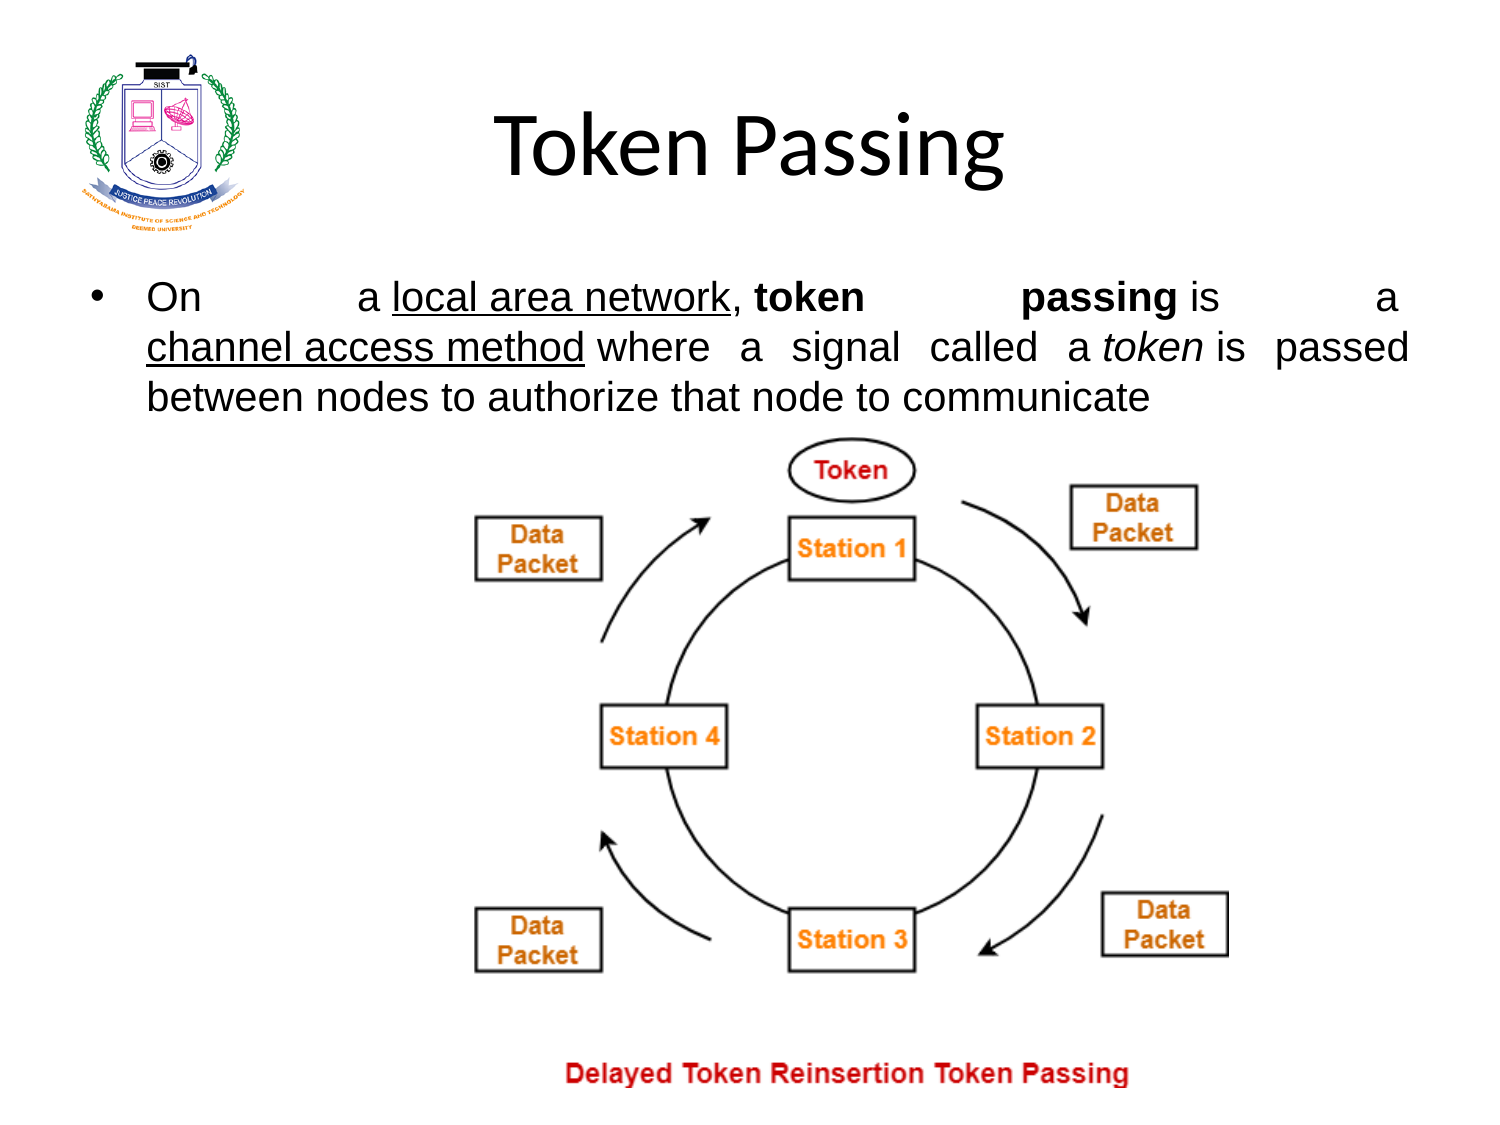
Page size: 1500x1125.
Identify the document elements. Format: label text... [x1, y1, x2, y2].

title Token Passing [75, 45, 1425, 233]
list On a local area network, token passing is a channel access method where a signal called a token is passed between nodes to authorize that node to communicate [75, 262, 1425, 1005]
picture [62, 49, 263, 250]
picture [474, 437, 1229, 1088]
